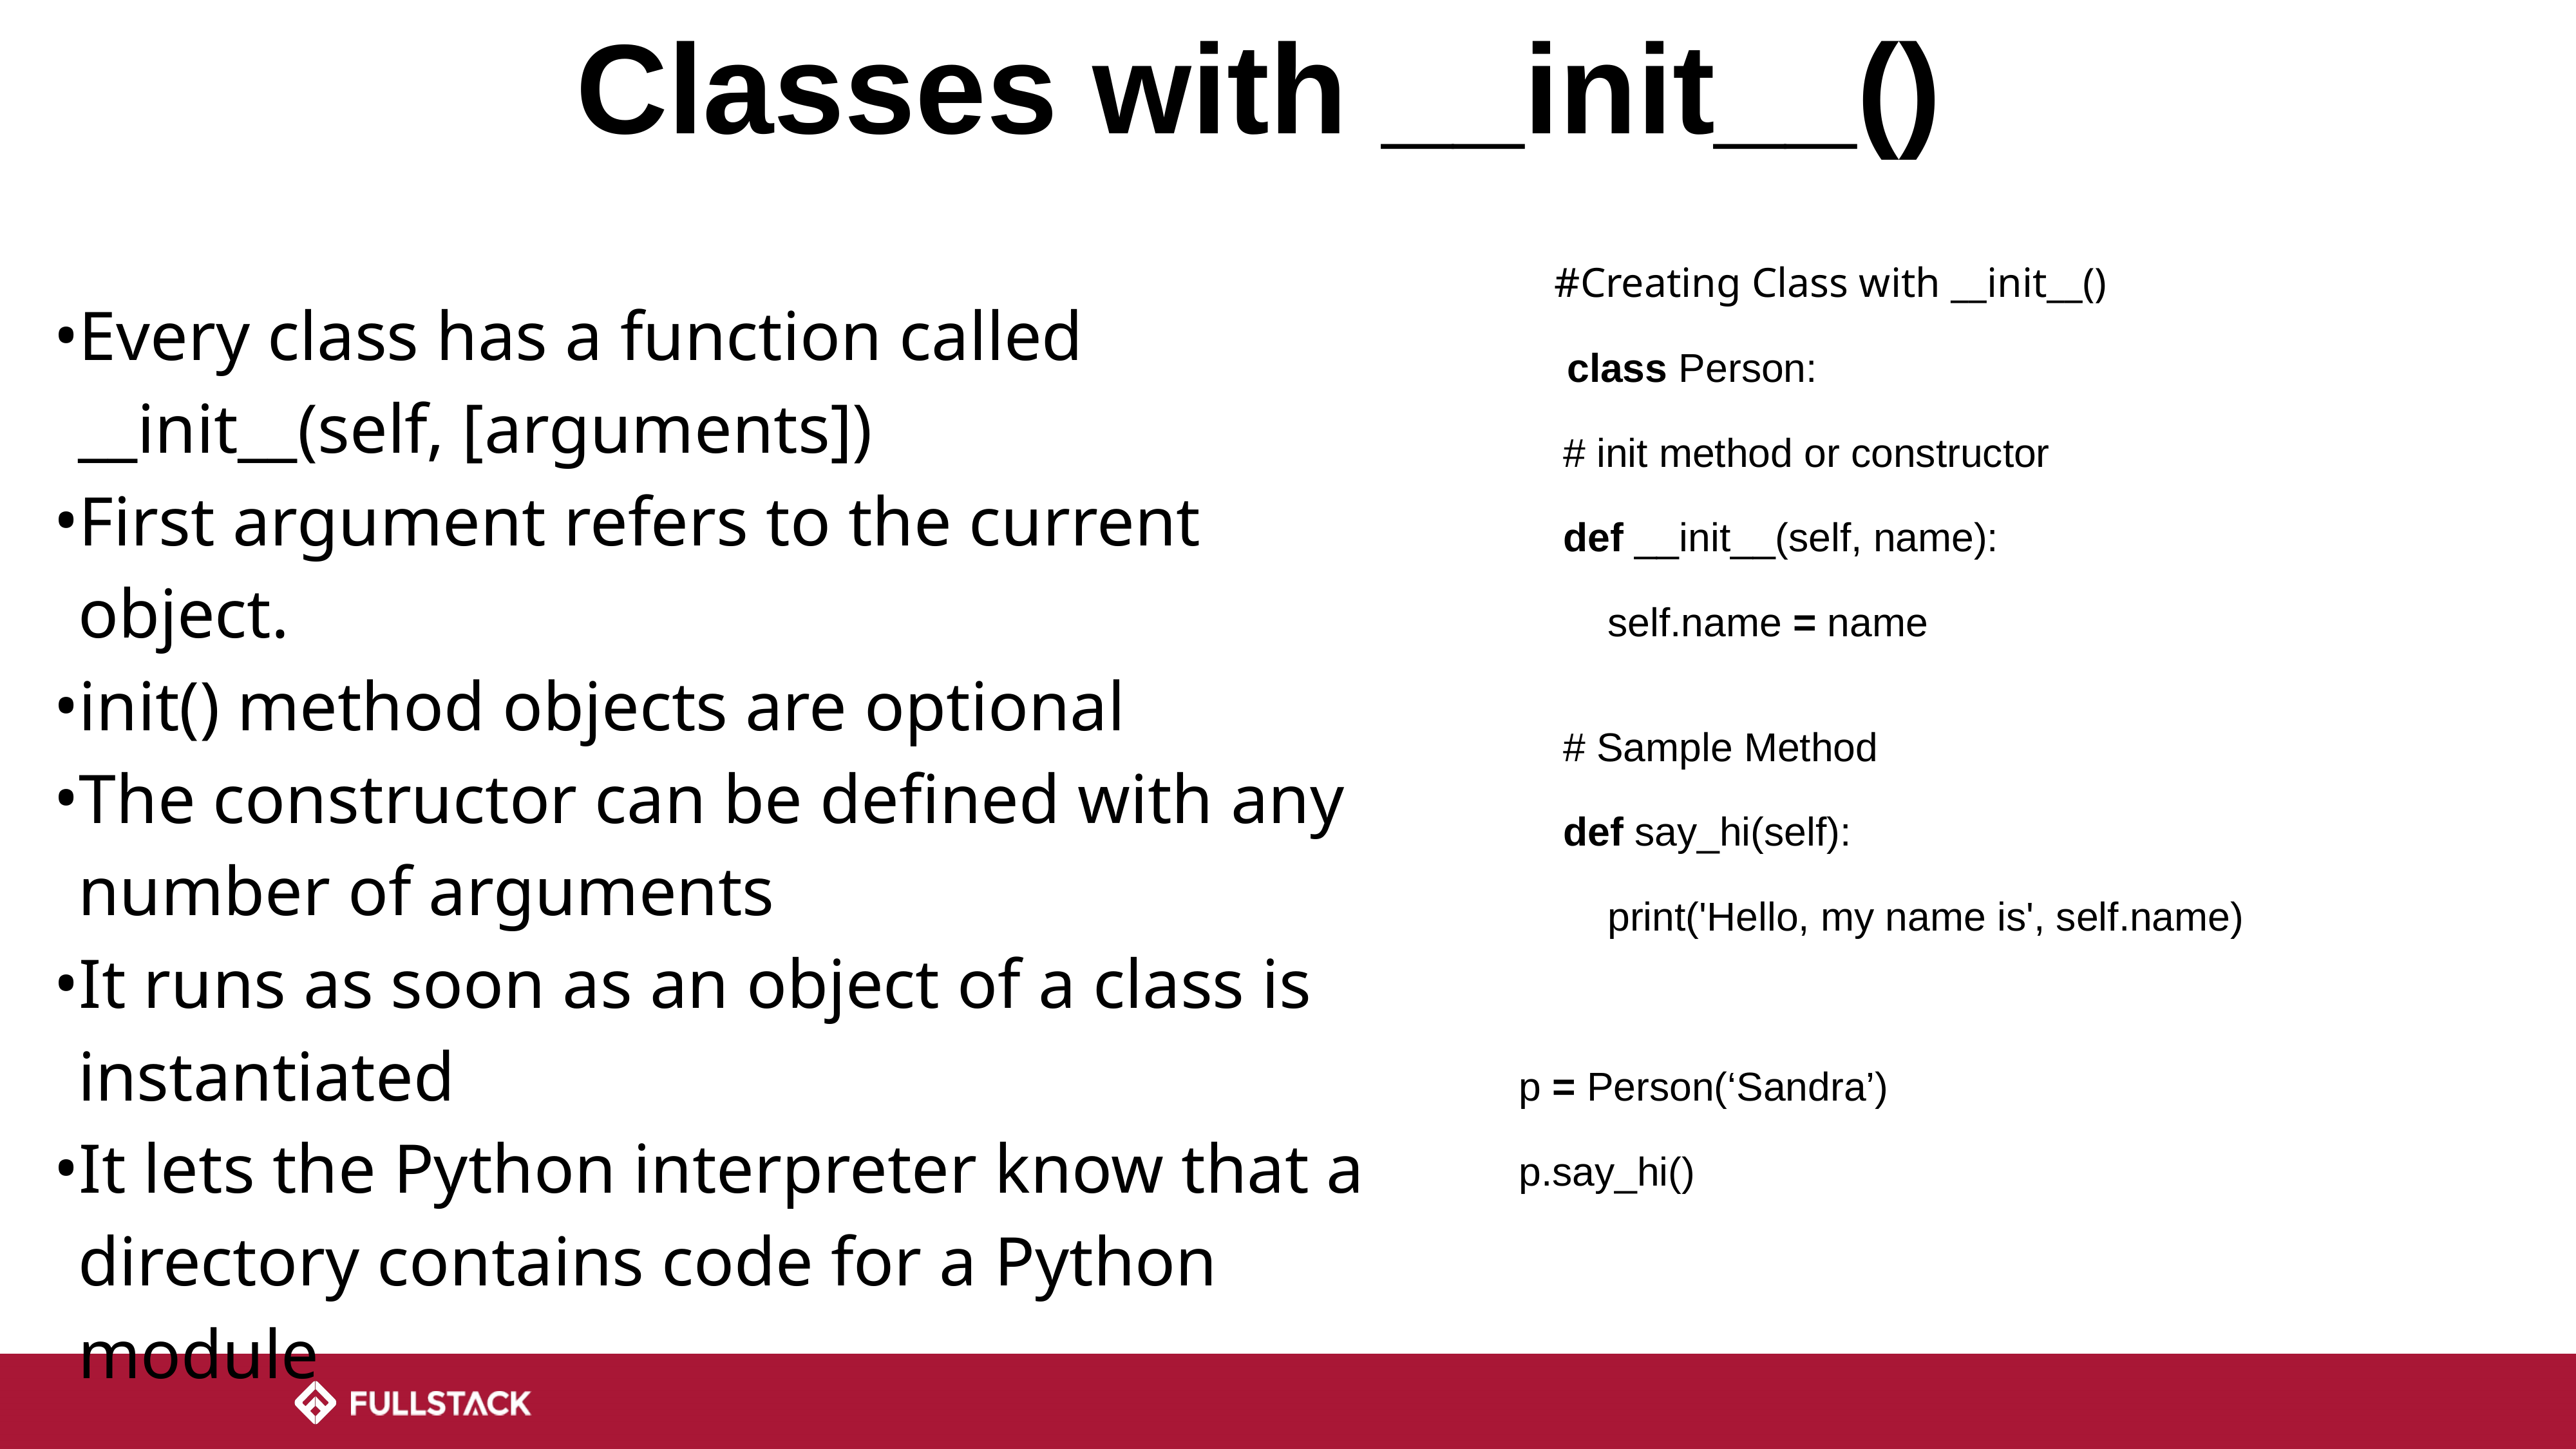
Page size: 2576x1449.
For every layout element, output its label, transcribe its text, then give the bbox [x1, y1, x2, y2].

title Classes with __init__() [206, 0, 2311, 169]
text_box Every class has a function called __init__(self, [arguments]) First argument refers to the current object. init() method objects are optional The constructor can be defined with any number of arguments It runs as soon as an object of a class is instantiated It lets the Python interpreter know that a directory contains code for a Python module [49, 276, 1388, 1397]
text_box #Creating Class with __init__() class Person: # init method or constructor def __init__(self, name): self.name = name # Sample Method def say_hi(self): print('Hello, my name is', self.name) p = Person(‘Sandra’) p.say_hi() [1513, 252, 2559, 1199]
picture [0, 1354, 2576, 1449]
